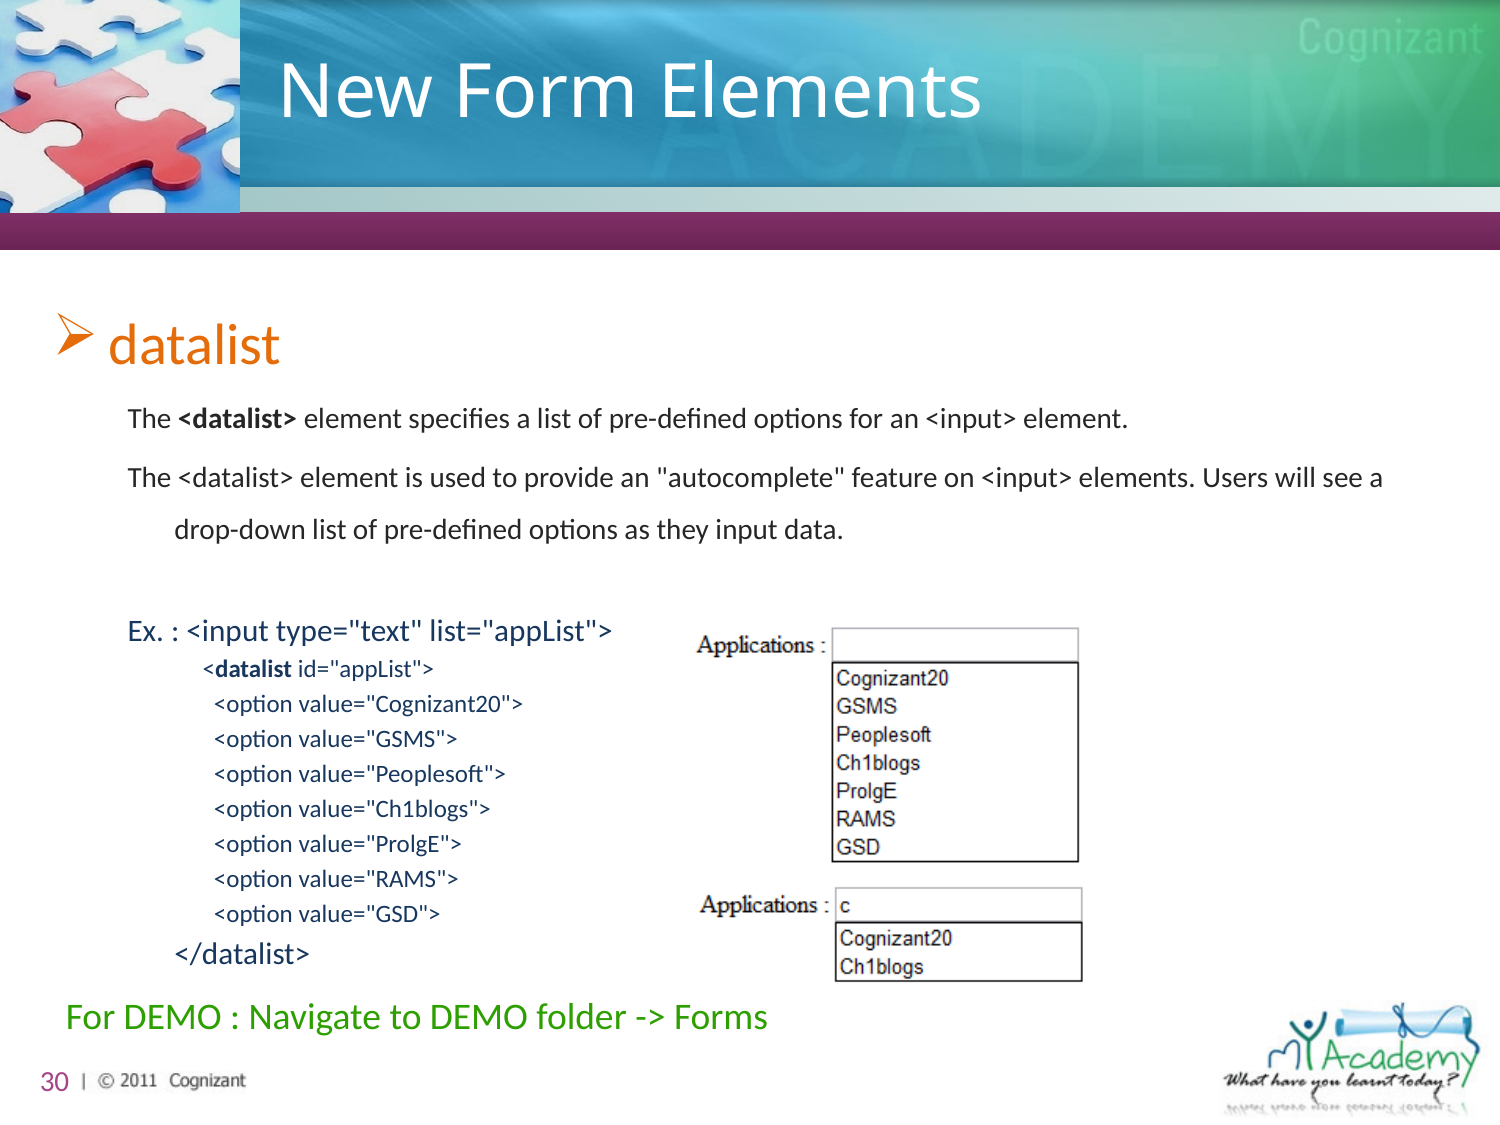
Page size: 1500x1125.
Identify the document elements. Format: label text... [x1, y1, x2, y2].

title New Form Elements [262, 0, 1500, 175]
picture [0, 0, 1500, 213]
text_box For DEMO : Navigate to DEMO folder -> Forms [51, 984, 784, 1045]
picture [0, 250, 1500, 1125]
slide_number 30 [24, 1054, 100, 1100]
list datalist The <datalist> element specifies a list of pre-defined options for an <input> element. The <datalist> element is used to provide an "autocomplete" feature on <input> elements. Users will see a drop-down list of pre-defined options as they input data. Ex. : <input type="text" list="appList"> <datalist id="appList"> <option value="Cognizant20"> <option value="GSMS"> <option value="Peoplesoft"> <option value="Ch1blogs"> <option value="ProlgE"> <option value="RAMS"> <option value="GSD"> </datalist> [37, 263, 1463, 1076]
